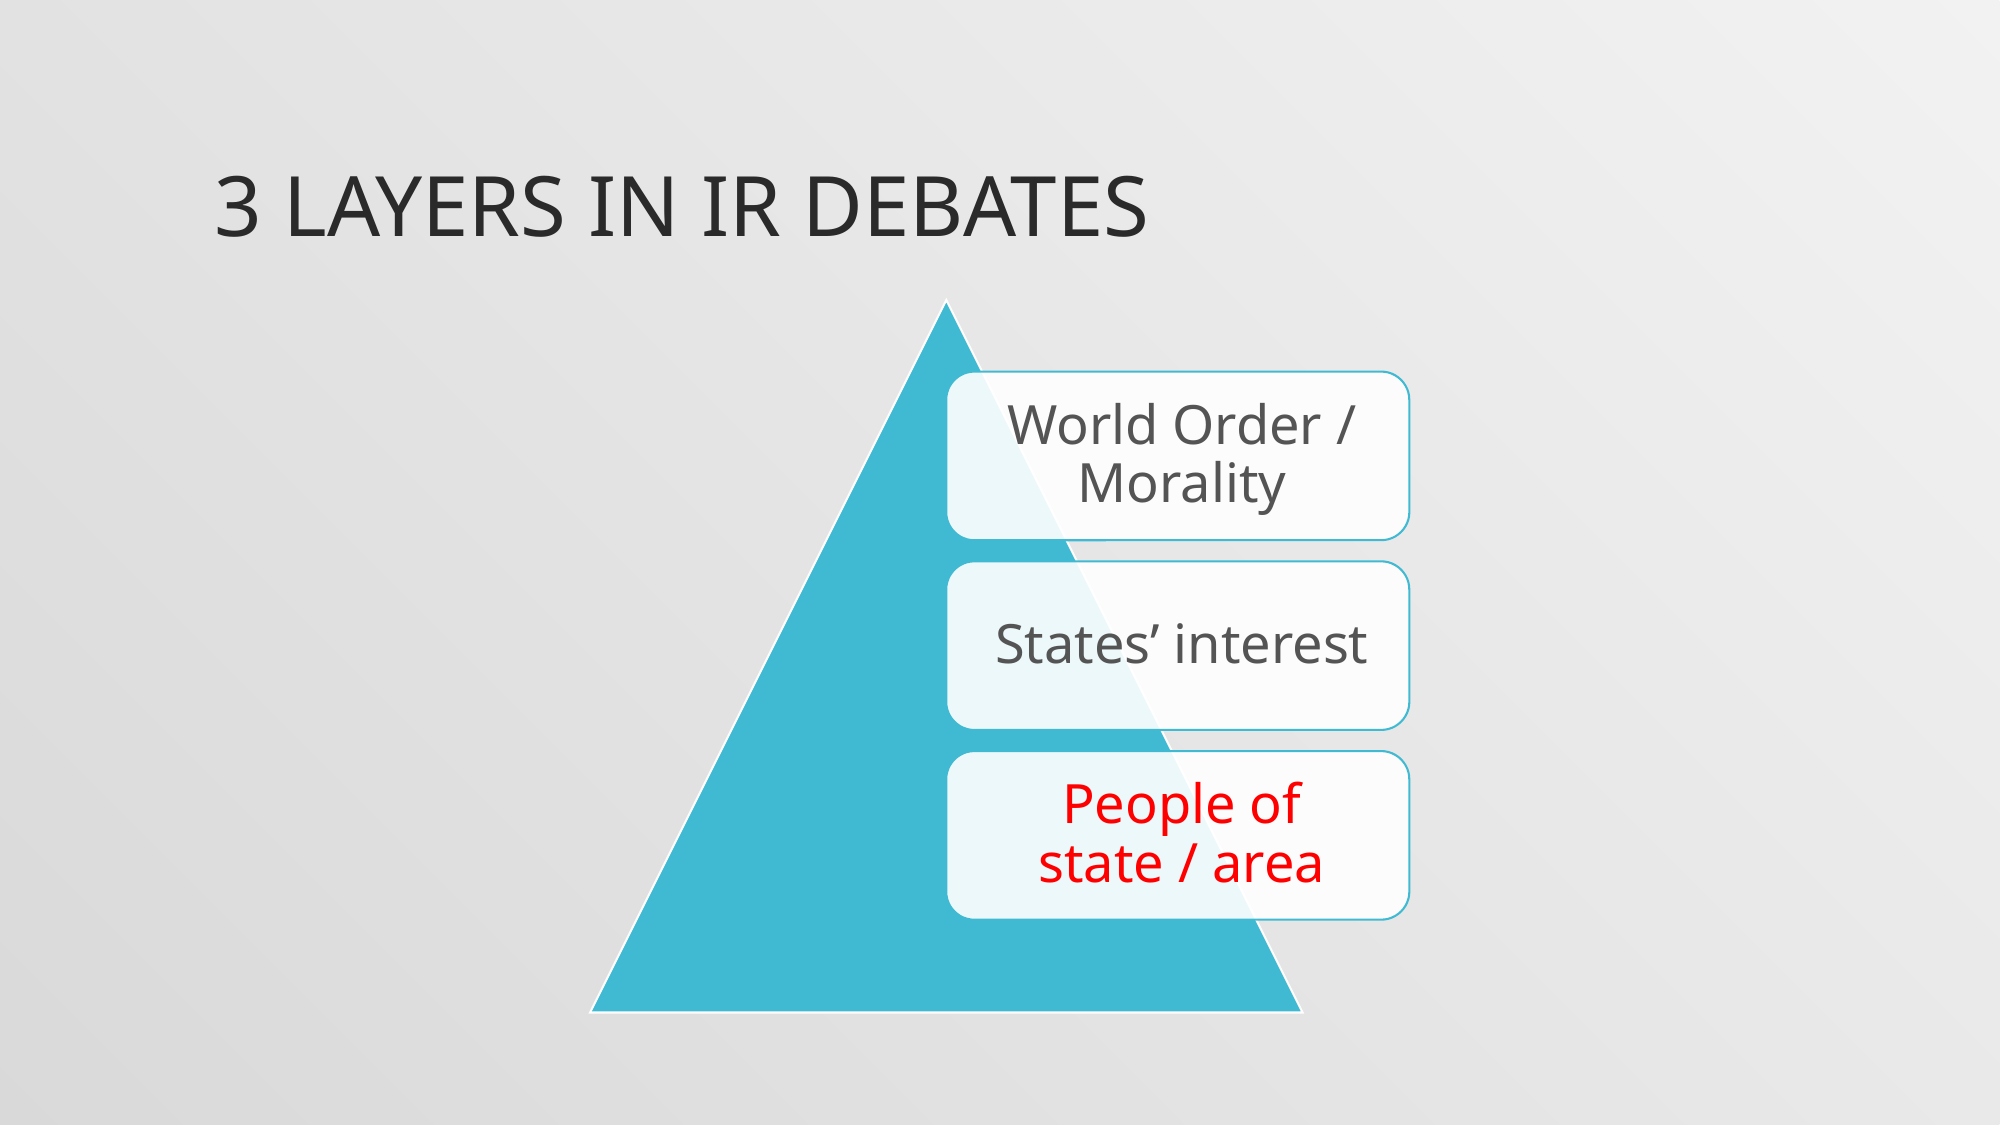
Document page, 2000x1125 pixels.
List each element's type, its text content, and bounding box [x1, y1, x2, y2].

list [199, 299, 1800, 1013]
title 3 layers in IR debates [199, 45, 1800, 263]
